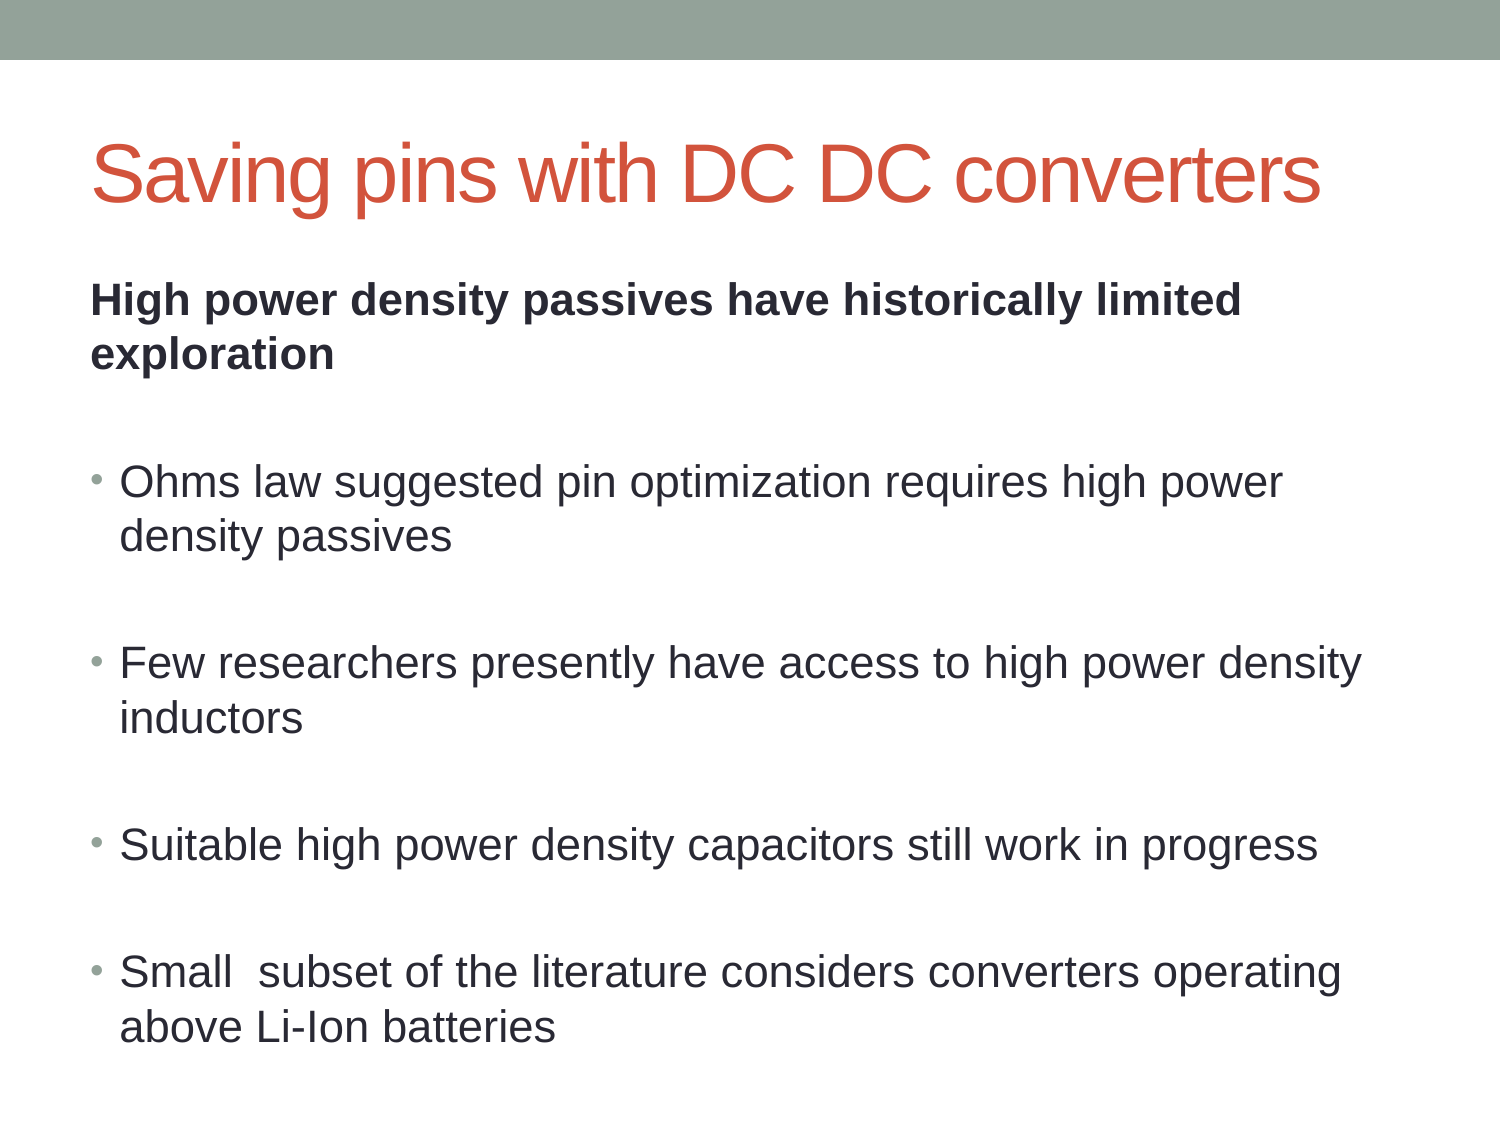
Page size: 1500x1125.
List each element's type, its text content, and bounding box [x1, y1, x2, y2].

title Saving pins with DC DC converters [75, 87, 1425, 250]
list High power density passives have historically limited exploration Ohms law suggested pin optimization requires high power density passives Few researchers presently have access to high power density inductors Suitable high power density capacitors still work in progress Small subset of the literature considers converters operating above Li-Ion batteries [75, 262, 1425, 1063]
